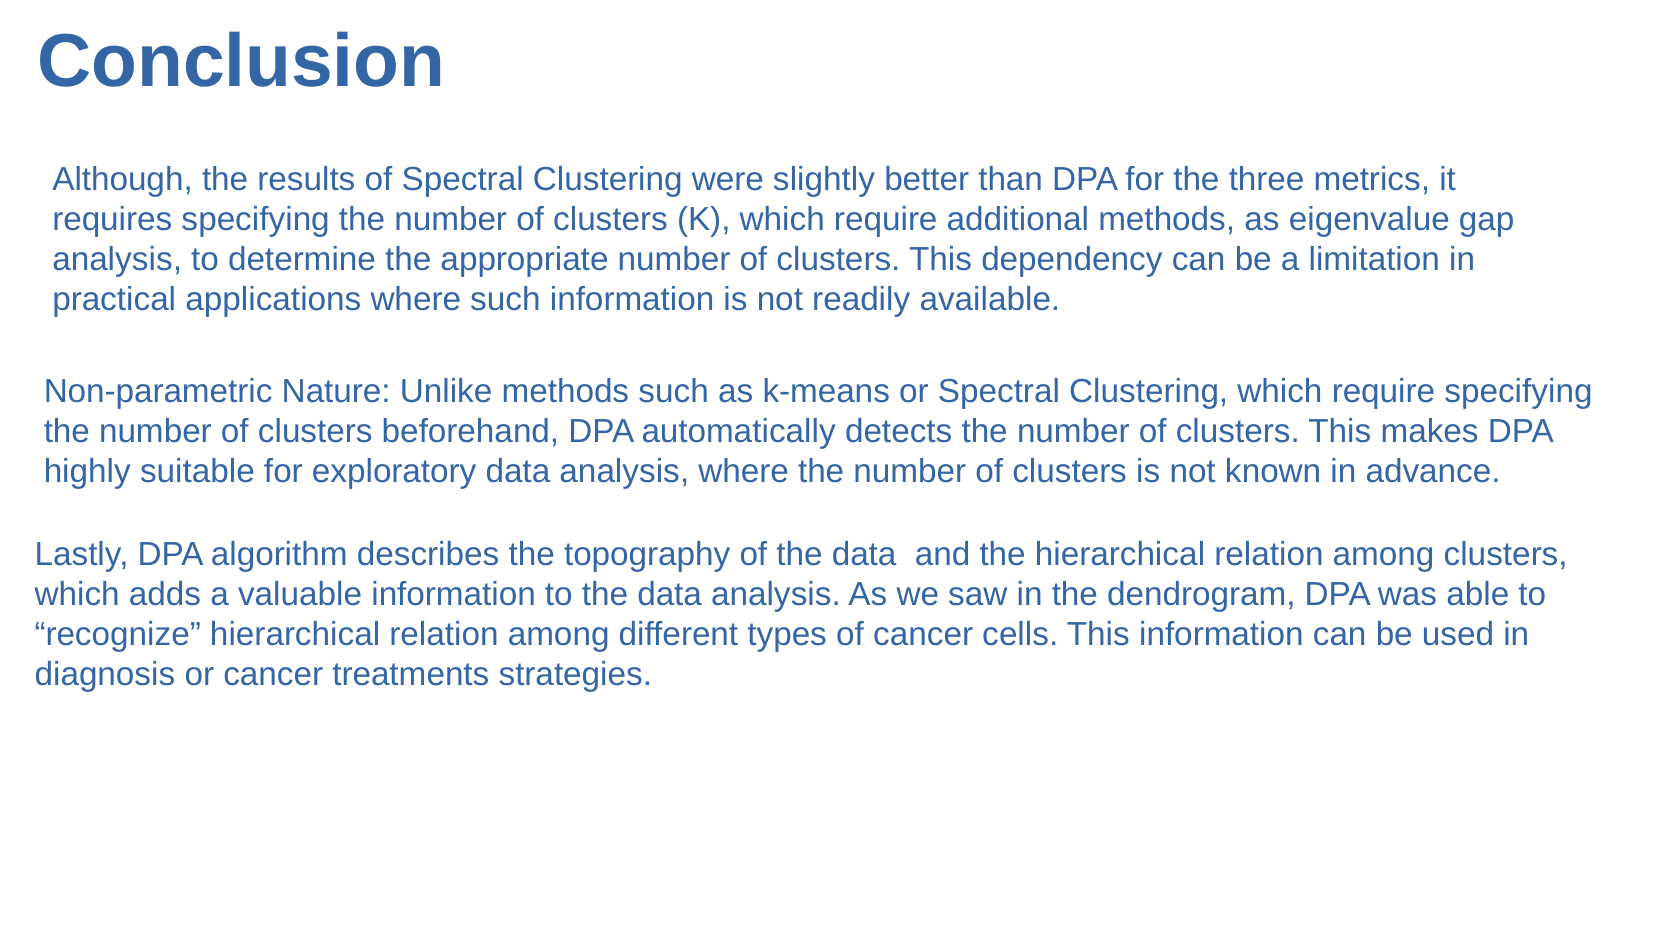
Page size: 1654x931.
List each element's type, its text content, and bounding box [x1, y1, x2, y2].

text_box Although, the results of Spectral Clustering were slightly better than DPA for the three metrics, it requires specifying the number of clusters (K), which require additional methods, as eigenvalue gap analysis, to determine the appropriate number of clusters. This dependency can be a limitation in practical applications where such information is not readily available. [37, 150, 1537, 361]
text_box Non-parametric Nature: Unlike methods such as k-means or Spectral Clustering, which require specifying the number of clusters beforehand, DPA automatically detects the number of clusters. This makes DPA highly suitable for exploratory data analysis, where the number of clusters is not known in advance. [28, 361, 1613, 488]
text_box Lastly, DPA algorithm describes the topography of the data and the hierarchical relation among clusters, which adds a valuable information to the data analysis. As we saw in the dendrogram, DPA was able to “recognize” hierarchical relation among different types of cancer cells. This information can be used in diagnosis or cancer treatments strategies. [19, 524, 1595, 688]
title Conclusion [37, 0, 475, 112]
